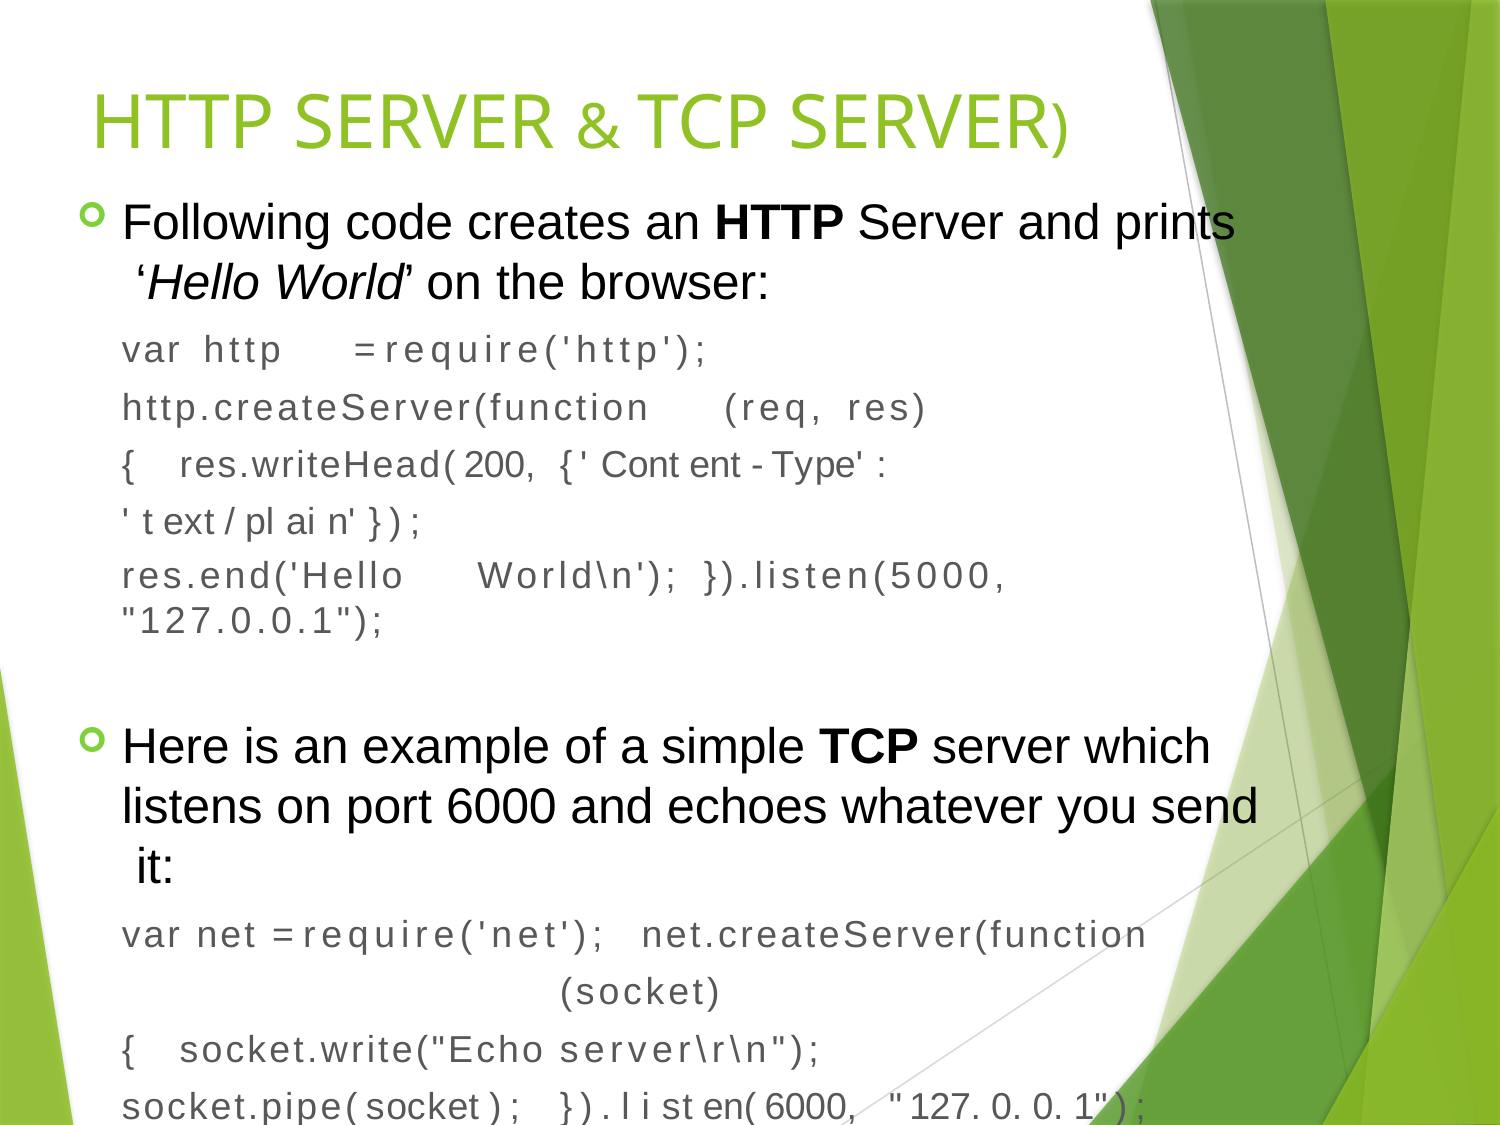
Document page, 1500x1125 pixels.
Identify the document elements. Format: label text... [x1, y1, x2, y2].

title HTTP SERVER & TCP SERVER) [87, 71, 1135, 187]
text_box Following code creates an HTTP Server and prints ‘Hello World’ on the browser: var http = require('http'); http.createServer(function (req, res) { res.writeHead(200, {'Content-Type': 'text/plain'}); res.end('Hello World\n'); }).listen(5000, "127.0.0.1"); Here is an example of a simple TCP server which listens on port 6000 and echoes whatever you send it: var net = require('net'); net.createServer(function (socket) { socket.write("Echo server\r\n"); socket.pipe(socket); }).listen(6000, "127.0.0.1"); [74, 187, 1267, 1125]
